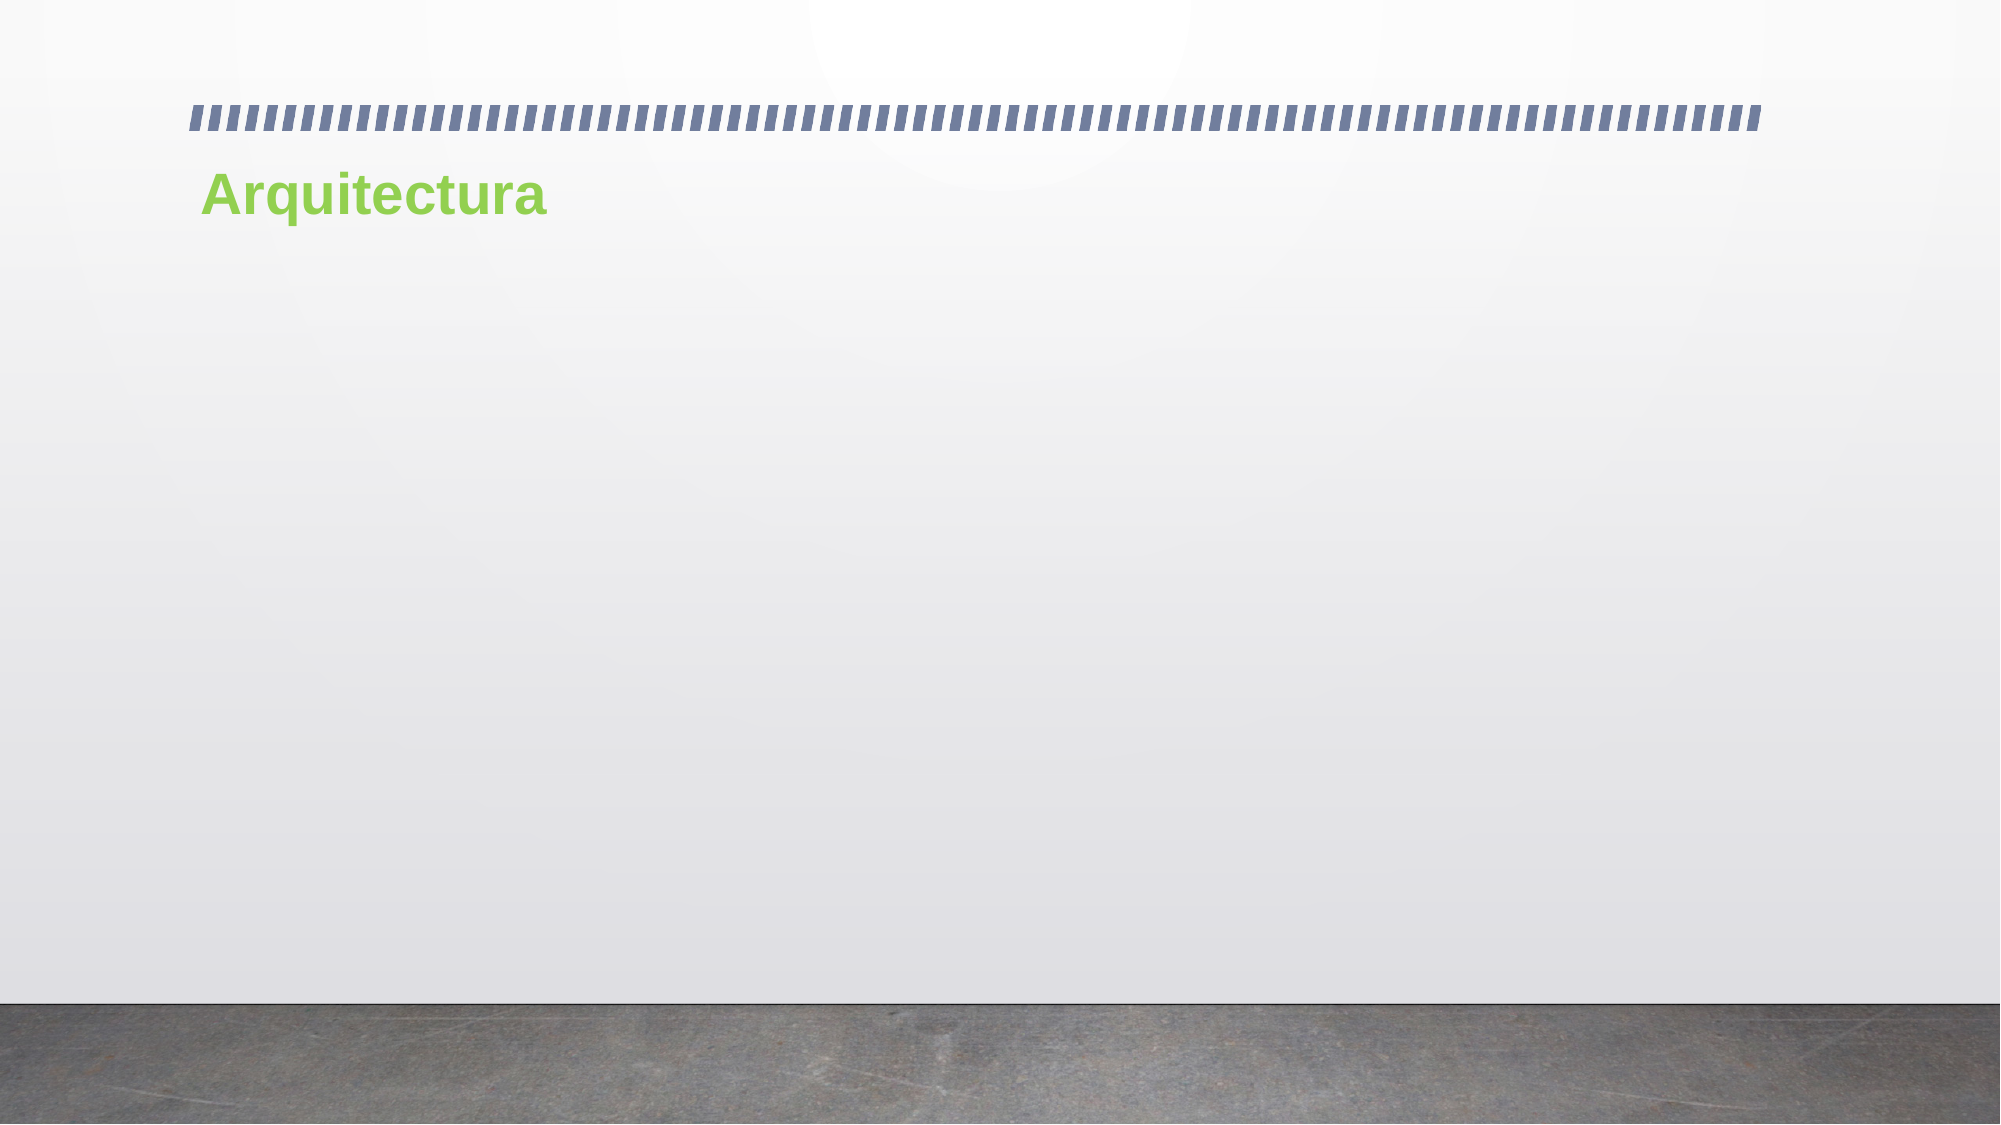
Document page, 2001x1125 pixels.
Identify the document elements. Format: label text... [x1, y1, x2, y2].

title Arquitectura [185, 156, 1761, 329]
picture [0, 1004, 2000, 1124]
